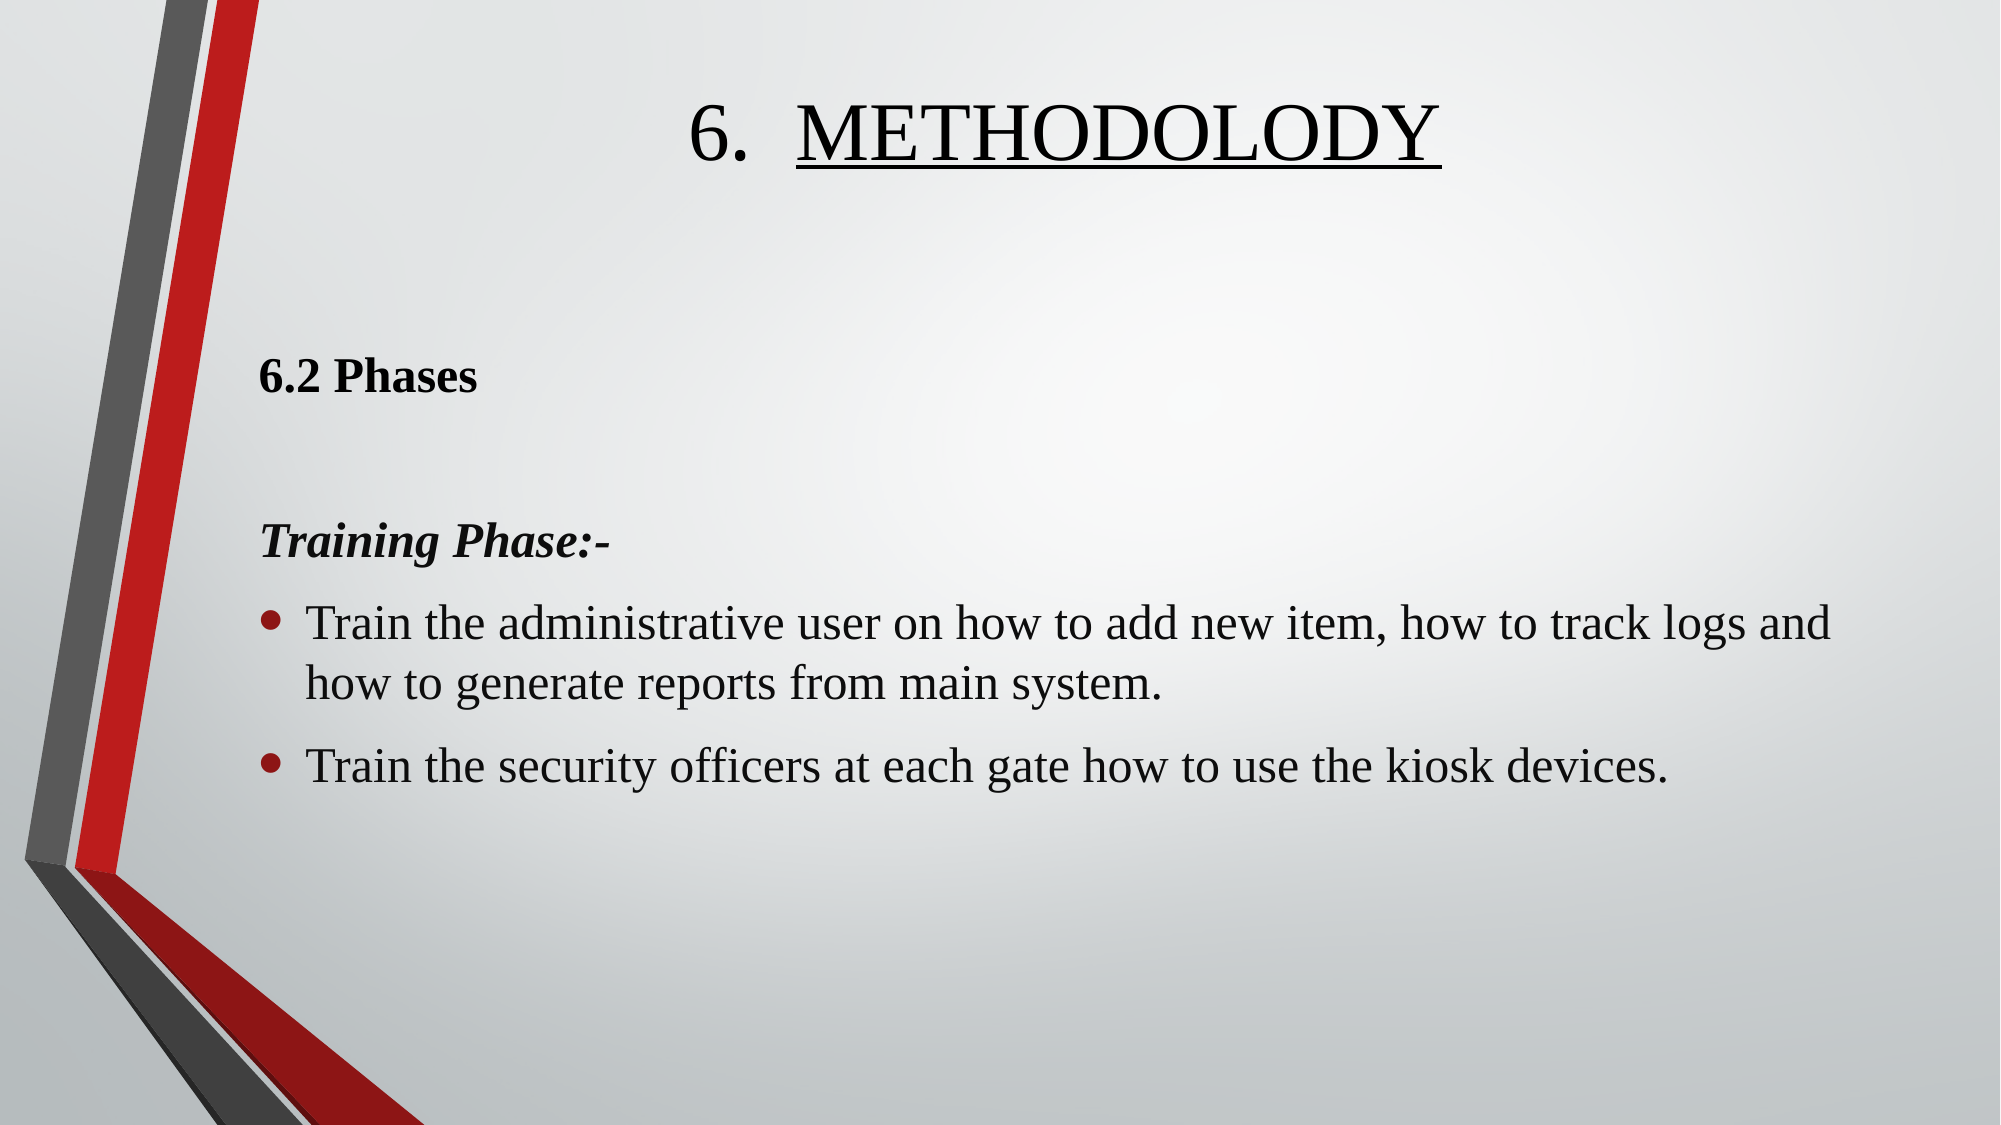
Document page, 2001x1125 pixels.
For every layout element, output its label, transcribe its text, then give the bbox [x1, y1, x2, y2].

title 6. METHODOLODY [243, 16, 1887, 238]
list 6.2 Phases Training Phase:- Train the administrative user on how to add new item, how to track logs and how to generate reports from main system. Train the security officers at each gate how to use the kiosk devices. [243, 288, 1887, 1053]
